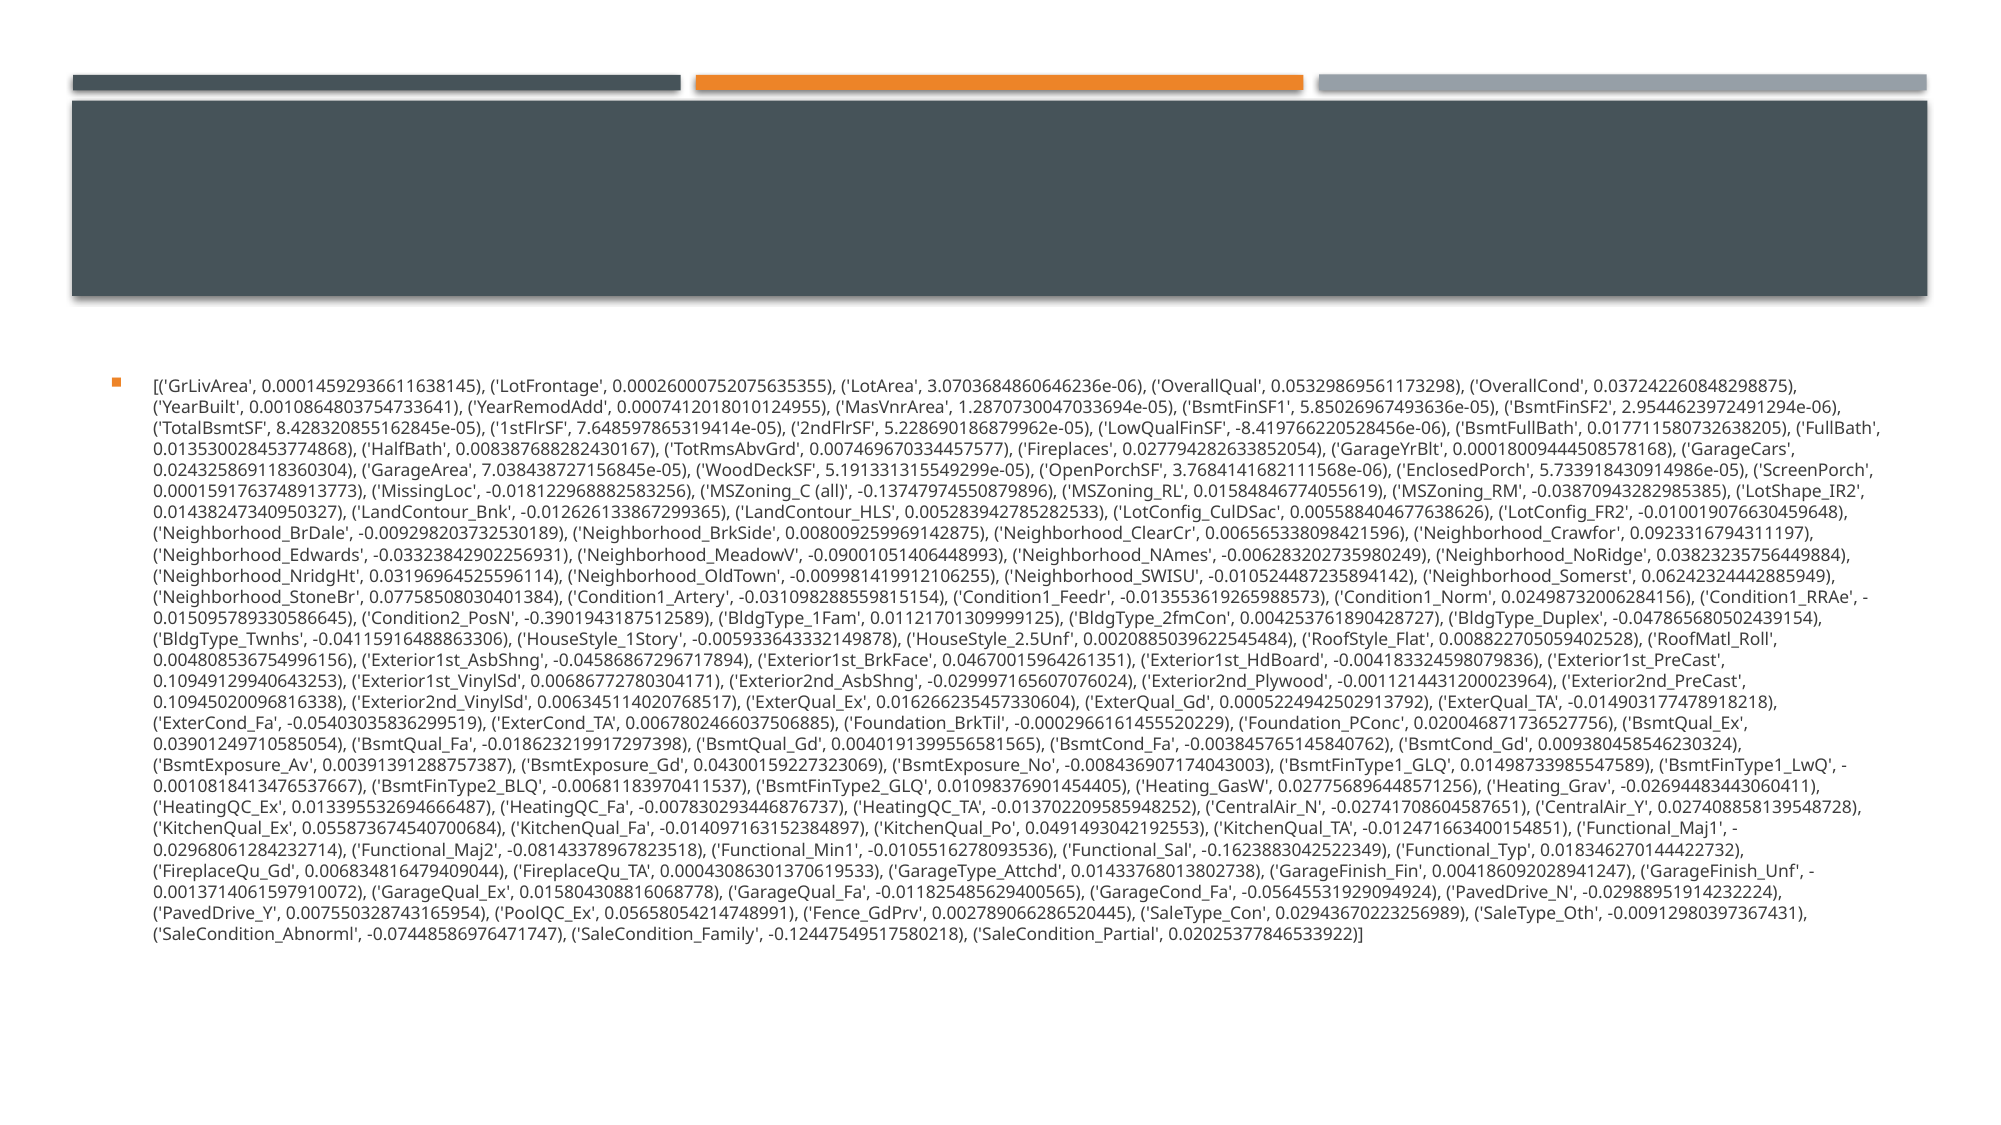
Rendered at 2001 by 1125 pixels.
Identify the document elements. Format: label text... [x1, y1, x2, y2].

list [('GrLivArea', 0.00014592936611638145), ('LotFrontage', 0.00026000752075635355), ('LotArea', 3.0703684860646236e-06), ('OverallQual', 0.05329869561173298), ('OverallCond', 0.037242260848298875), ('YearBuilt', 0.0010864803754733641), ('YearRemodAdd', 0.0007412018010124955), ('MasVnrArea', 1.2870730047033694e-05), ('BsmtFinSF1', 5.85026967493636e-05), ('BsmtFinSF2', 2.9544623972491294e-06), ('TotalBsmtSF', 8.428320855162845e-05), ('1stFlrSF', 7.648597865319414e-05), ('2ndFlrSF', 5.228690186879962e-05), ('LowQualFinSF', -8.419766220528456e-06), ('BsmtFullBath', 0.017711580732638205), ('FullBath', 0.013530028453774868), ('HalfBath', 0.008387688282430167), ('TotRmsAbvGrd', 0.007469670334457577), ('Fireplaces', 0.027794282633852054), ('GarageYrBlt', 0.00018009444508578168), ('GarageCars', 0.024325869118360304), ('GarageArea', 7.038438727156845e-05), ('WoodDeckSF', 5.191331315549299e-05), ('OpenPorchSF', 3.7684141682111568e-06), ('EnclosedPorch', 5.733918430914986e-05), ('ScreenPorch', 0.0001591763748913773), ('MissingLoc', -0.018122968882583256), ('MSZoning_C (all)', -0.13747974550879896), ('MSZoning_RL', 0.01584846774055619), ('MSZoning_RM', -0.03870943282985385), ('LotShape_IR2', 0.01438247340950327), ('LandContour_Bnk', -0.012626133867299365), ('LandContour_HLS', 0.005283942785282533), ('LotConfig_CulDSac', 0.005588404677638626), ('LotConfig_FR2', -0.010019076630459648), ('Neighborhood_BrDale', -0.009298203732530189), ('Neighborhood_BrkSide', 0.008009259969142875), ('Neighborhood_ClearCr', 0.006565338098421596), ('Neighborhood_Crawfor', 0.0923316794311197), ('Neighborhood_Edwards', -0.03323842902256931), ('Neighborhood_MeadowV', -0.09001051406448993), ('Neighborhood_NAmes', -0.006283202735980249), ('Neighborhood_NoRidge', 0.03823235756449884), ('Neighborhood_NridgHt', 0.03196964525596114), ('Neighborhood_OldTown', -0.009981419912106255), ('Neighborhood_SWISU', -0.010524487235894142), ('Neighborhood_Somerst', 0.06242324442885949), ('Neighborhood_StoneBr', 0.07758508030401384), ('Condition1_Artery', -0.031098288559815154), ('Condition1_Feedr', -0.013553619265988573), ('Condition1_Norm', 0.02498732006284156), ('Condition1_RRAe', -0.015095789330586645), ('Condition2_PosN', -0.3901943187512589), ('BldgType_1Fam', 0.01121701309999125), ('BldgType_2fmCon', 0.004253761890428727), ('BldgType_Duplex', -0.047865680502439154), ('BldgType_Twnhs', -0.04115916488863306), ('HouseStyle_1Story', -0.005933643332149878), ('HouseStyle_2.5Unf', 0.0020885039622545484), ('RoofStyle_Flat', 0.008822705059402528), ('RoofMatl_Roll', 0.004808536754996156), ('Exterior1st_AsbShng', -0.04586867296717894), ('Exterior1st_BrkFace', 0.04670015964261351), ('Exterior1st_HdBoard', -0.004183324598079836), ('Exterior1st_PreCast', 0.10949129940643253), ('Exterior1st_VinylSd', 0.00686772780304171), ('Exterior2nd_AsbShng', -0.029997165607076024), ('Exterior2nd_Plywood', -0.0011214431200023964), ('Exterior2nd_PreCast', 0.10945020096816338), ('Exterior2nd_VinylSd', 0.006345114020768517), ('ExterQual_Ex', 0.016266235457330604), ('ExterQual_Gd', 0.0005224942502913792), ('ExterQual_TA', -0.014903177478918218), ('ExterCond_Fa', -0.05403035836299519), ('ExterCond_TA', 0.0067802466037506885), ('Foundation_BrkTil', -0.0002966161455520229), ('Foundation_PConc', 0.020046871736527756), ('BsmtQual_Ex', 0.03901249710585054), ('BsmtQual_Fa', -0.018623219917297398), ('BsmtQual_Gd', 0.0040191399556581565), ('BsmtCond_Fa', -0.003845765145840762), ('BsmtCond_Gd', 0.009380458546230324), ('BsmtExposure_Av', 0.00391391288757387), ('BsmtExposure_Gd', 0.04300159227323069), ('BsmtExposure_No', -0.008436907174043003), ('BsmtFinType1_GLQ', 0.01498733985547589), ('BsmtFinType1_LwQ', -0.0010818413476537667), ('BsmtFinType2_BLQ', -0.00681183970411537), ('BsmtFinType2_GLQ', 0.01098376901454405), ('Heating_GasW', 0.027756896448571256), ('Heating_Grav', -0.02694483443060411), ('HeatingQC_Ex', 0.013395532694666487), ('HeatingQC_Fa', -0.007830293446876737), ('HeatingQC_TA', -0.013702209585948252), ('CentralAir_N', -0.02741708604587651), ('CentralAir_Y', 0.027408858139548728), ('KitchenQual_Ex', 0.055873674540700684), ('KitchenQual_Fa', -0.014097163152384897), ('KitchenQual_Po', 0.0491493042192553), ('KitchenQual_TA', -0.012471663400154851), ('Functional_Maj1', -0.02968061284232714), ('Functional_Maj2', -0.08143378967823518), ('Functional_Min1', -0.0105516278093536), ('Functional_Sal', -0.1623883042522349), ('Functional_Typ', 0.018346270144422732), ('FireplaceQu_Gd', 0.006834816479409044), ('FireplaceQu_TA', 0.00043086301370619533), ('GarageType_Attchd', 0.01433768013802738), ('GarageFinish_Fin', 0.004186092028941247), ('GarageFinish_Unf', -0.0013714061597910072), ('GarageQual_Ex', 0.015804308816068778), ('GarageQual_Fa', -0.011825485629400565), ('GarageCond_Fa', -0.05645531929094924), ('PavedDrive_N', -0.02988951914232224), ('PavedDrive_Y', 0.007550328743165954), ('PoolQC_Ex', 0.05658054214748991), ('Fence_GdPrv', 0.002789066286520445), ('SaleType_Con', 0.02943670223256989), ('SaleType_Oth', -0.00912980397367431), ('SaleCondition_Abnorml', -0.07448586976471747), ('SaleCondition_Family', -0.12447549517580218), ('SaleCondition_Partial', 0.02025377846533922)] [95, 357, 1905, 962]
